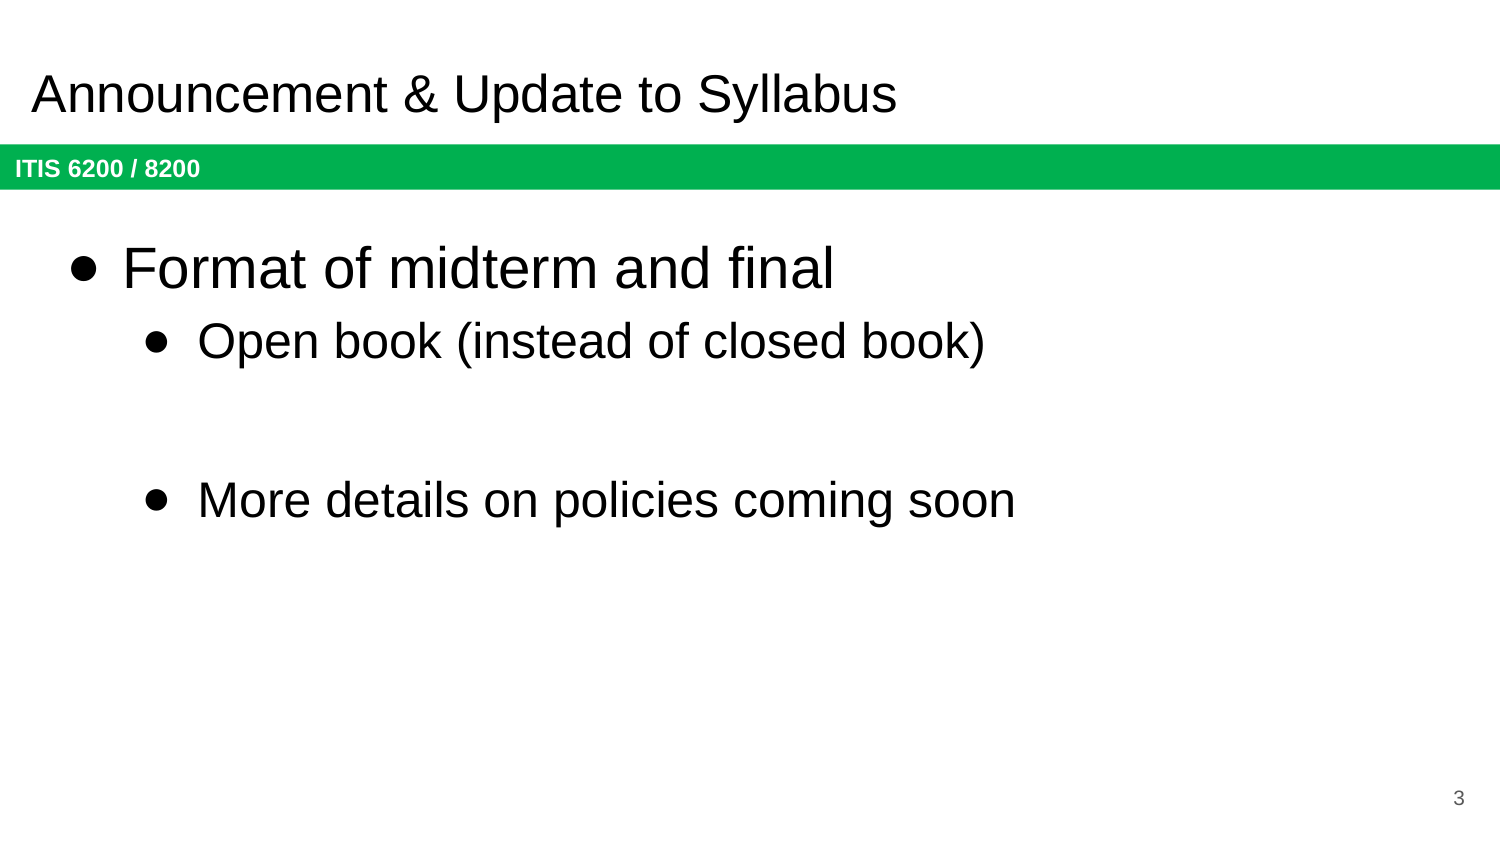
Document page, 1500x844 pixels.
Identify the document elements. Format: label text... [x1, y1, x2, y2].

title Announcement & Update to Syllabus [16, 44, 1415, 139]
list Format of midterm and final Open book (instead of closed book) More details on policies coming soon [32, 204, 1431, 823]
slide_number 3 [1389, 764, 1480, 830]
